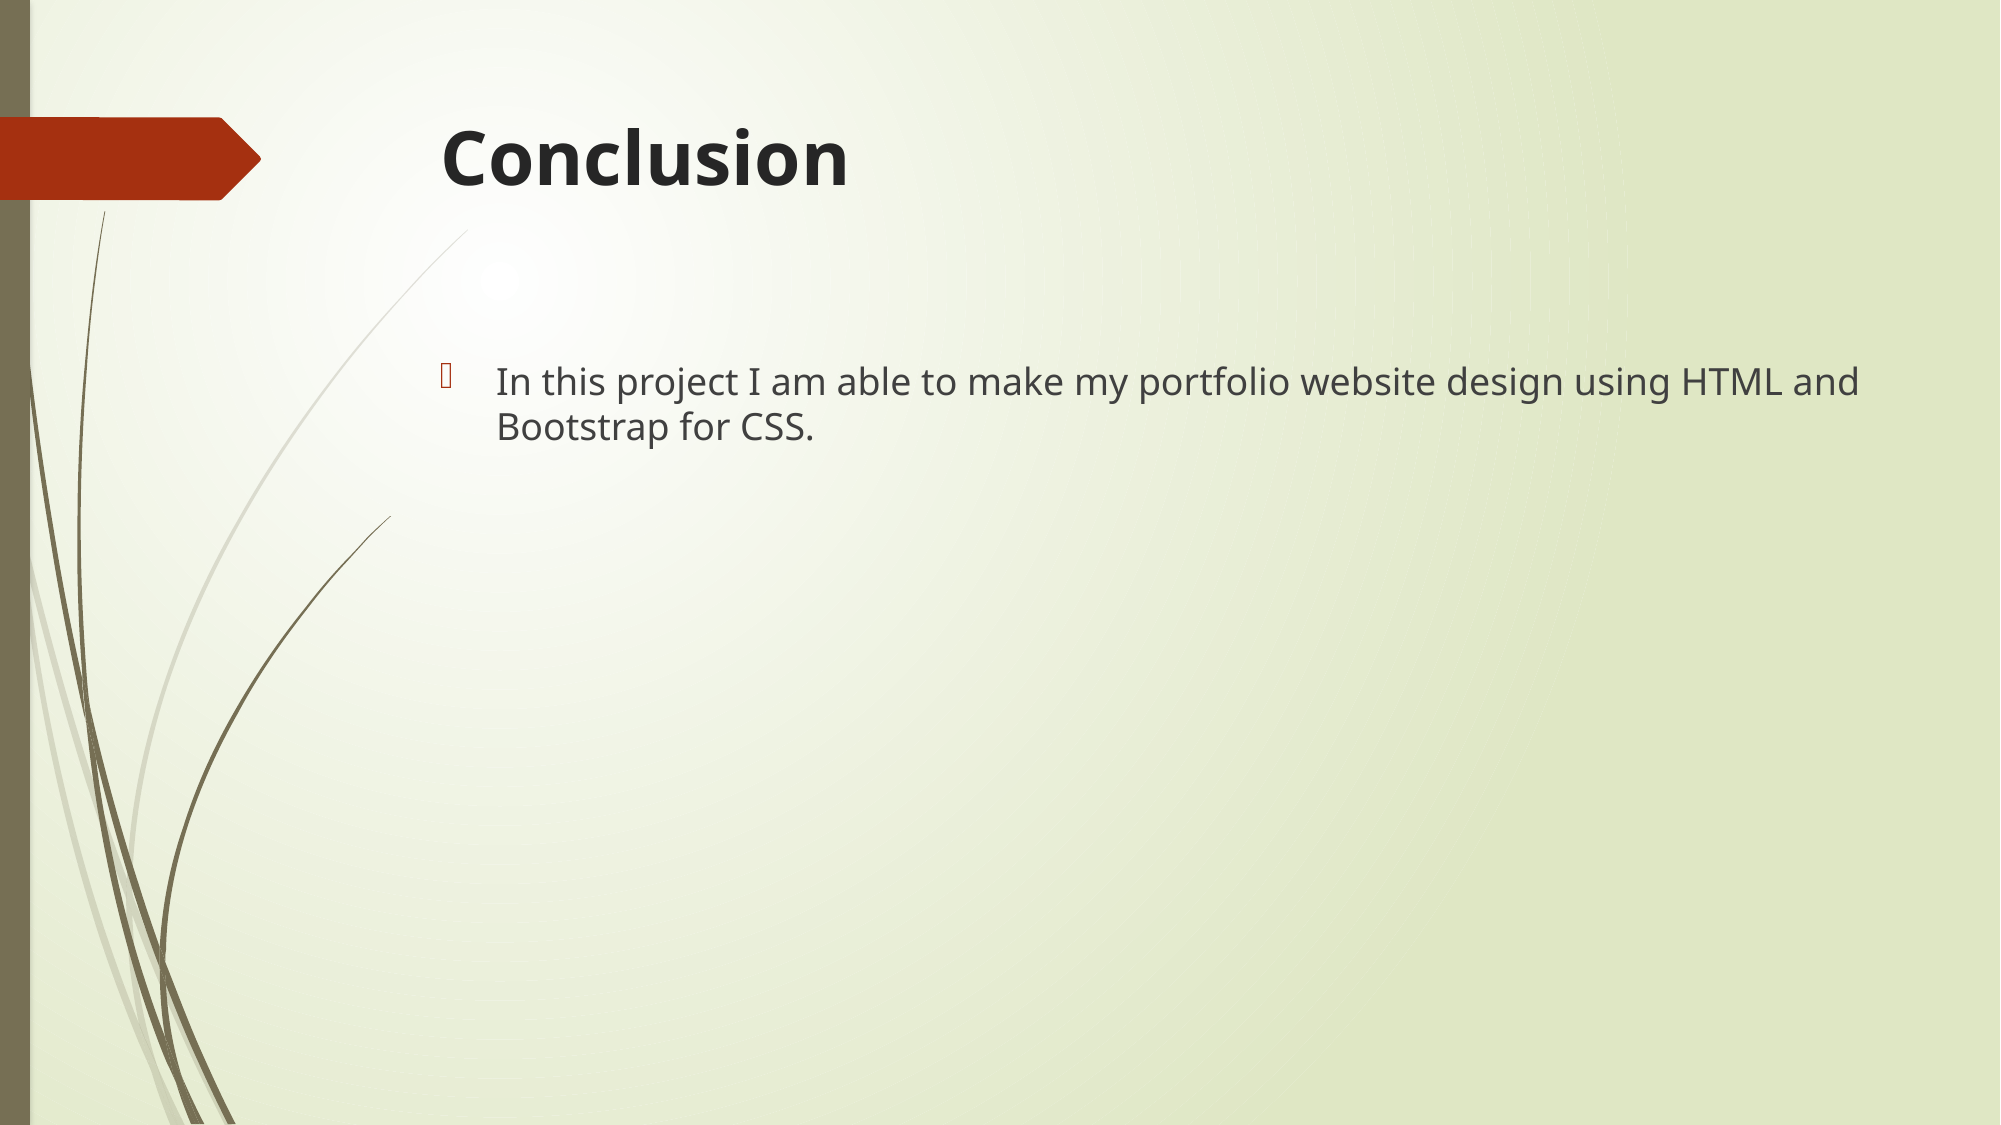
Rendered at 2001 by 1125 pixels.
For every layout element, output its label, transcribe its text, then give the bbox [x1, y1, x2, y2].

list In this project I am able to make my portfolio website design using HTML and Bootstrap for CSS. [424, 350, 1888, 970]
title Conclusion [425, 102, 1888, 313]
